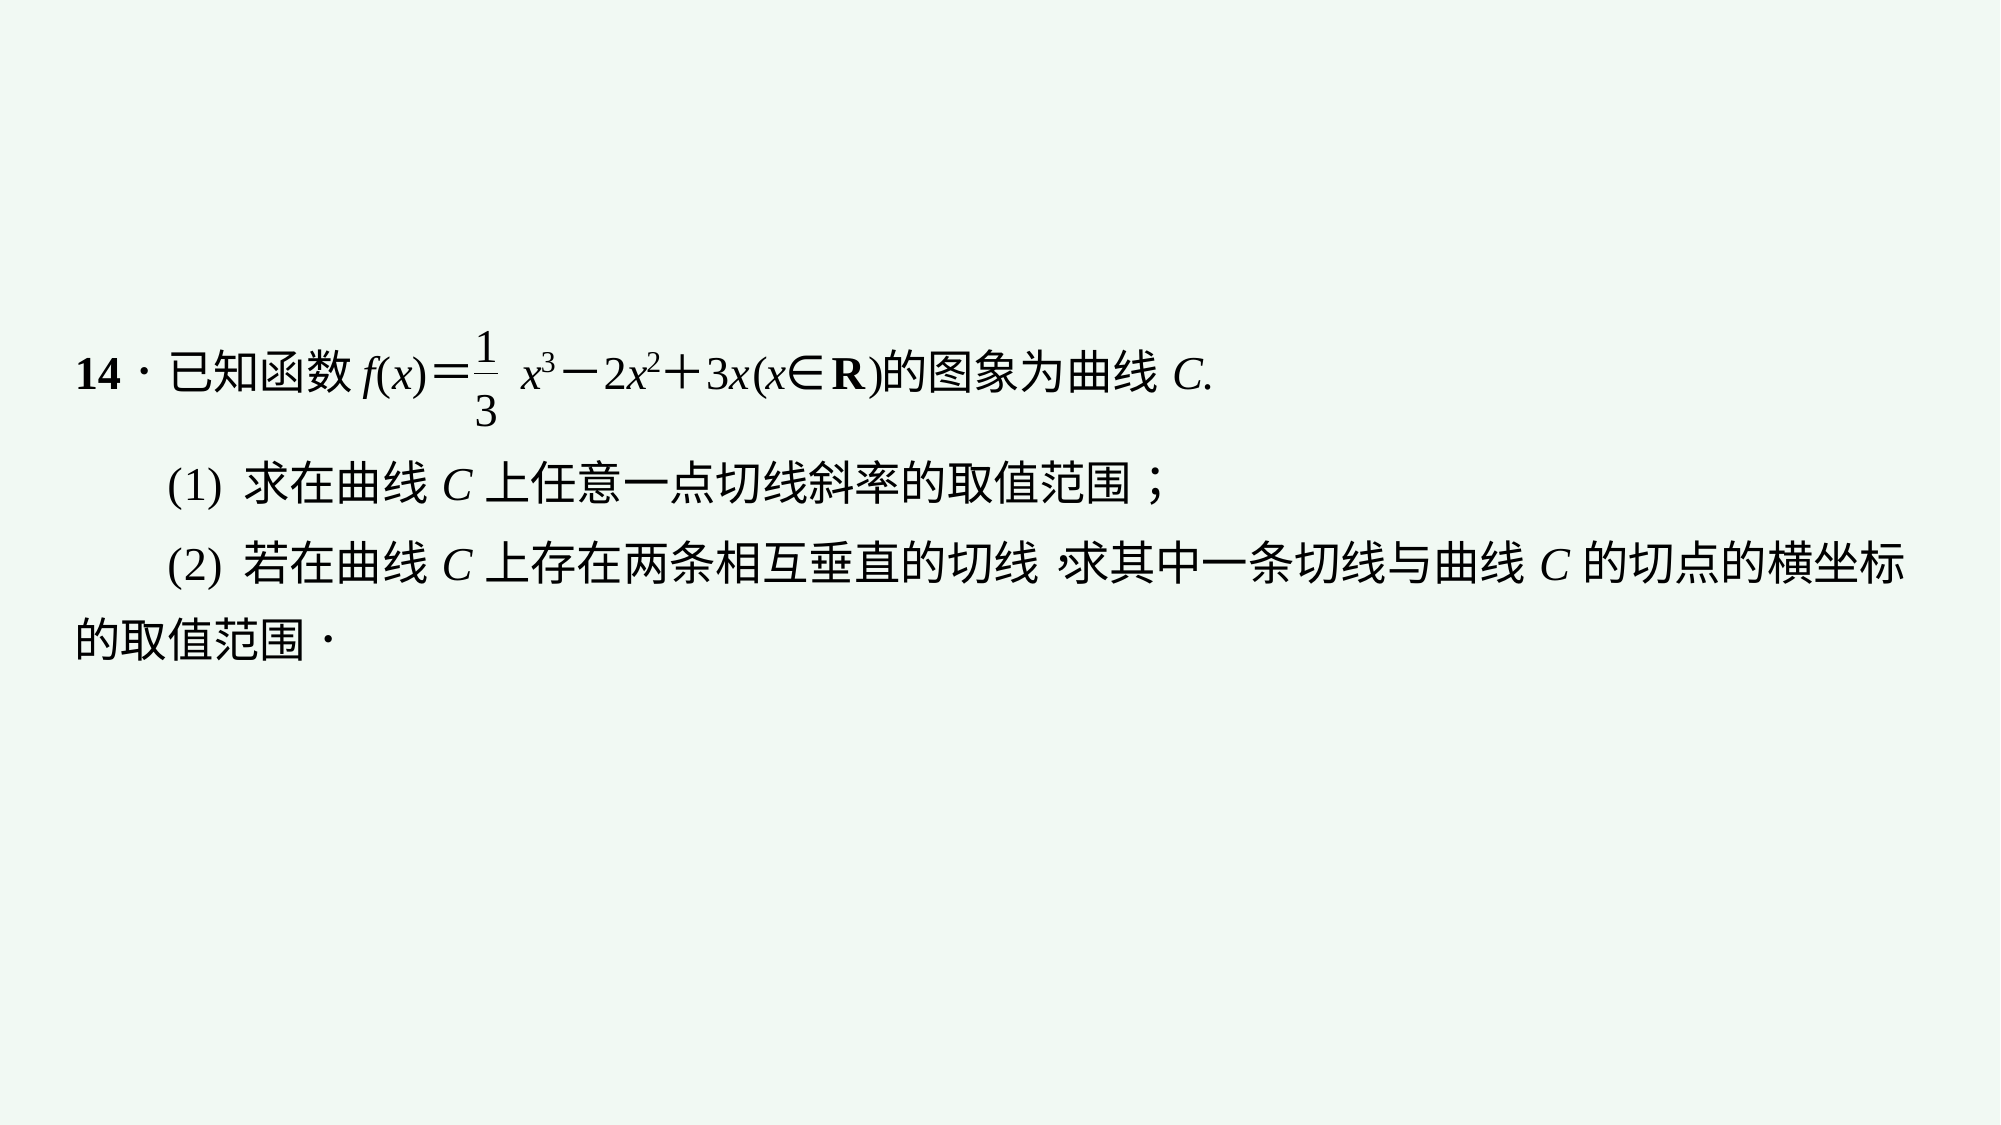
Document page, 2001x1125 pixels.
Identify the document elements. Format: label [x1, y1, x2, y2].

text_box [74, 318, 1907, 695]
